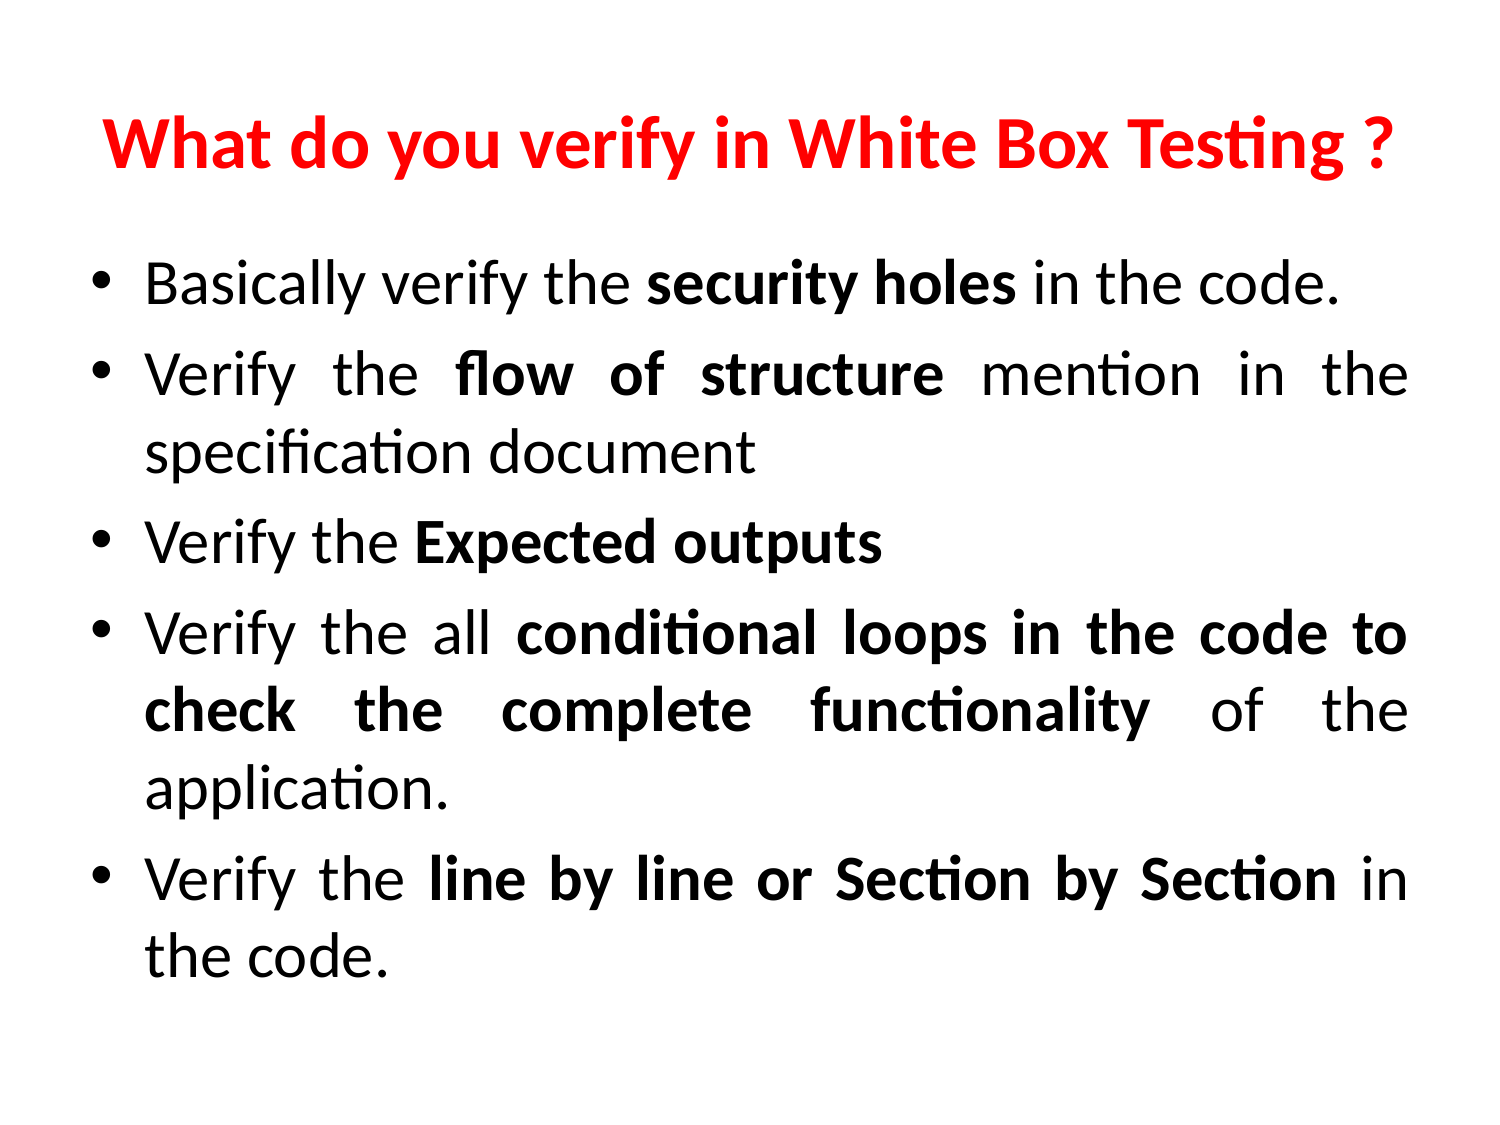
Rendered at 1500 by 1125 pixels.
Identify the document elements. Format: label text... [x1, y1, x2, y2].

list Basically verify the security holes in the code. Verify the flow of structure mention in the specification document Verify the Expected outputs Verify the all conditional loops in the code to check the complete functionality of the application. Verify the line by line or Section by Section in the code. [75, 232, 1425, 1005]
title What do you verify in White Box Testing ? [75, 45, 1425, 232]
